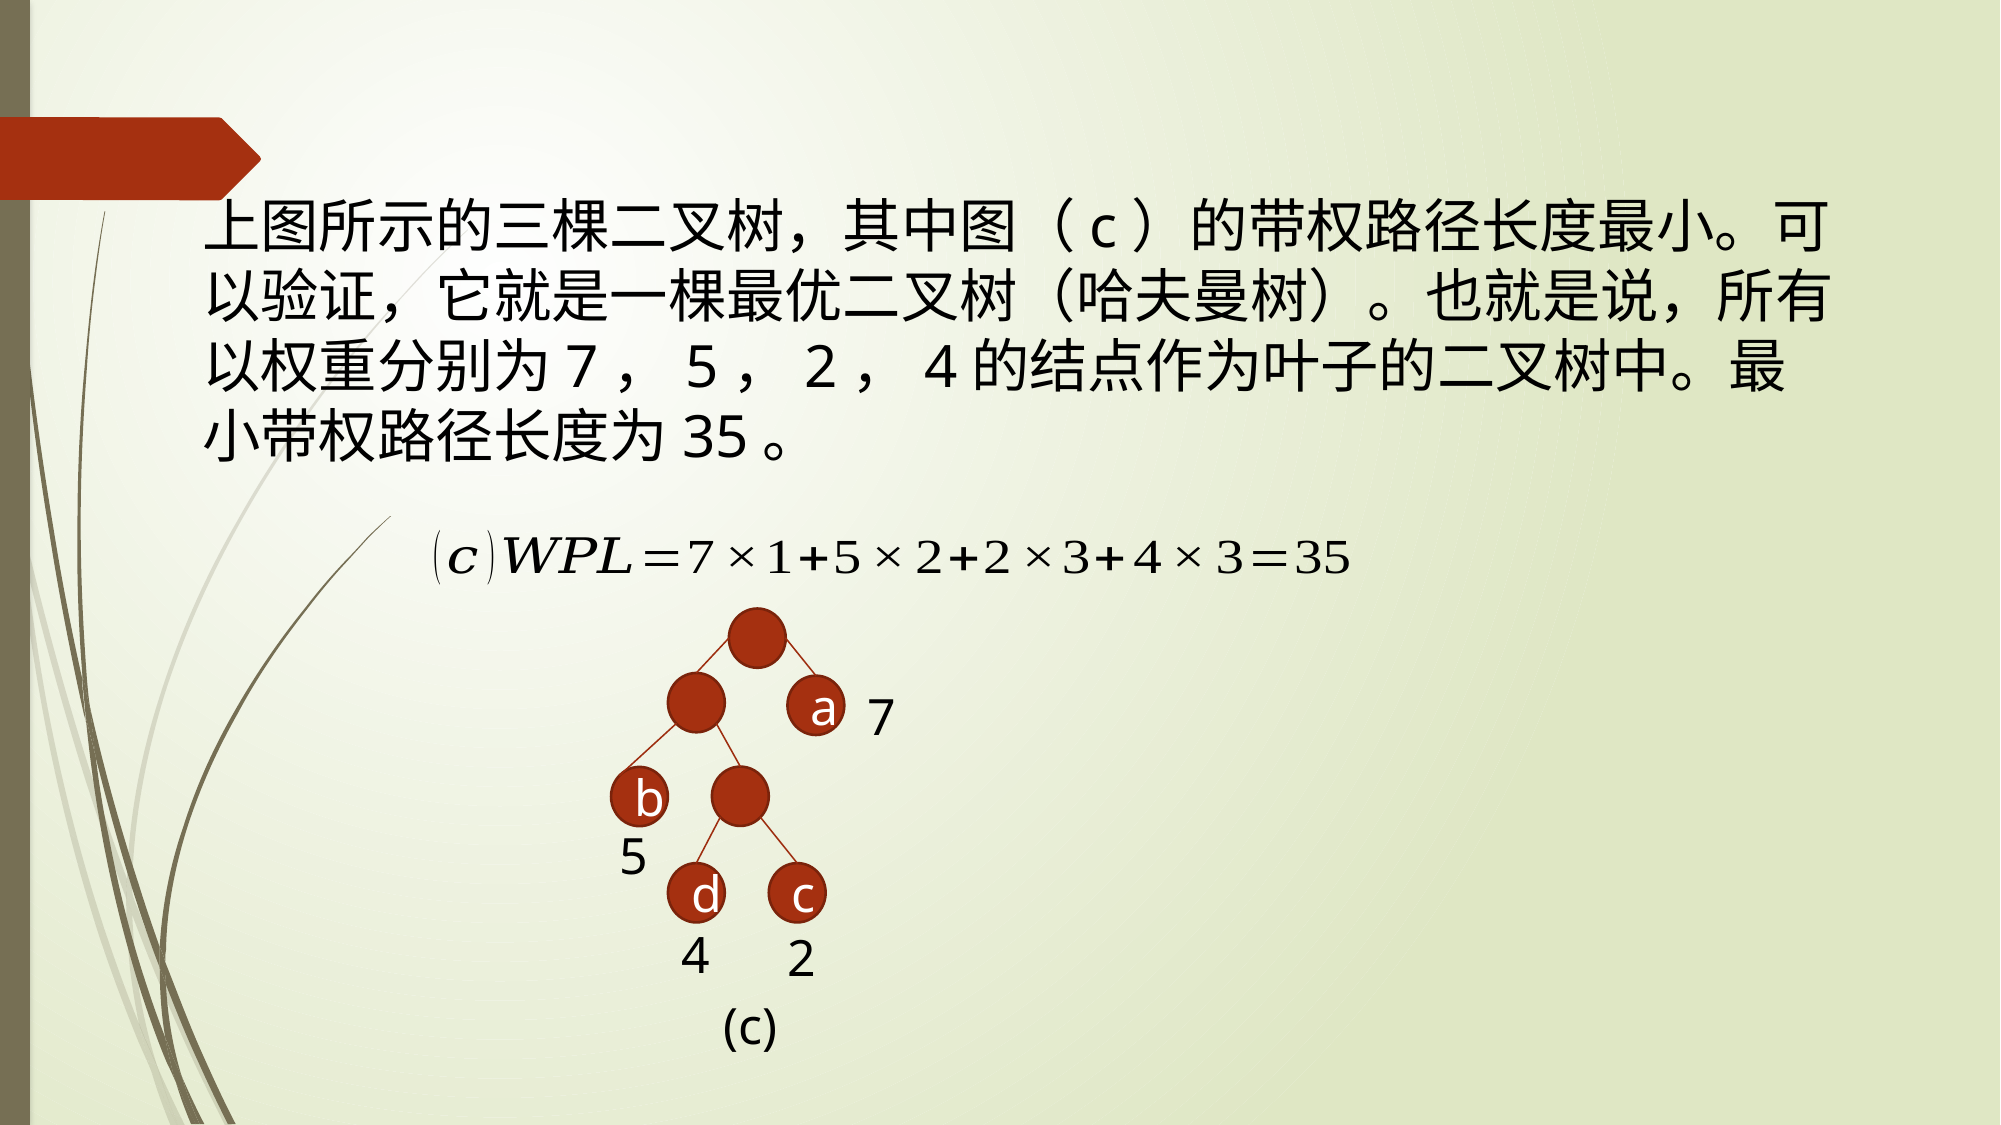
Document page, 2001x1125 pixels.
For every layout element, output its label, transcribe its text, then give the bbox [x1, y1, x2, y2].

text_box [604, 608, 916, 996]
text_box 上图所示的三棵二叉树，其中图（c）的带权路径长度最小。可以验证，它就是一棵最优二叉树（哈夫曼树）。也就是说，所有以权重分别为7，5，2，4的结点作为叶子的二叉树中。最小带权路径长度为35。 [187, 182, 1855, 477]
text_box (c) [708, 1004, 816, 1062]
